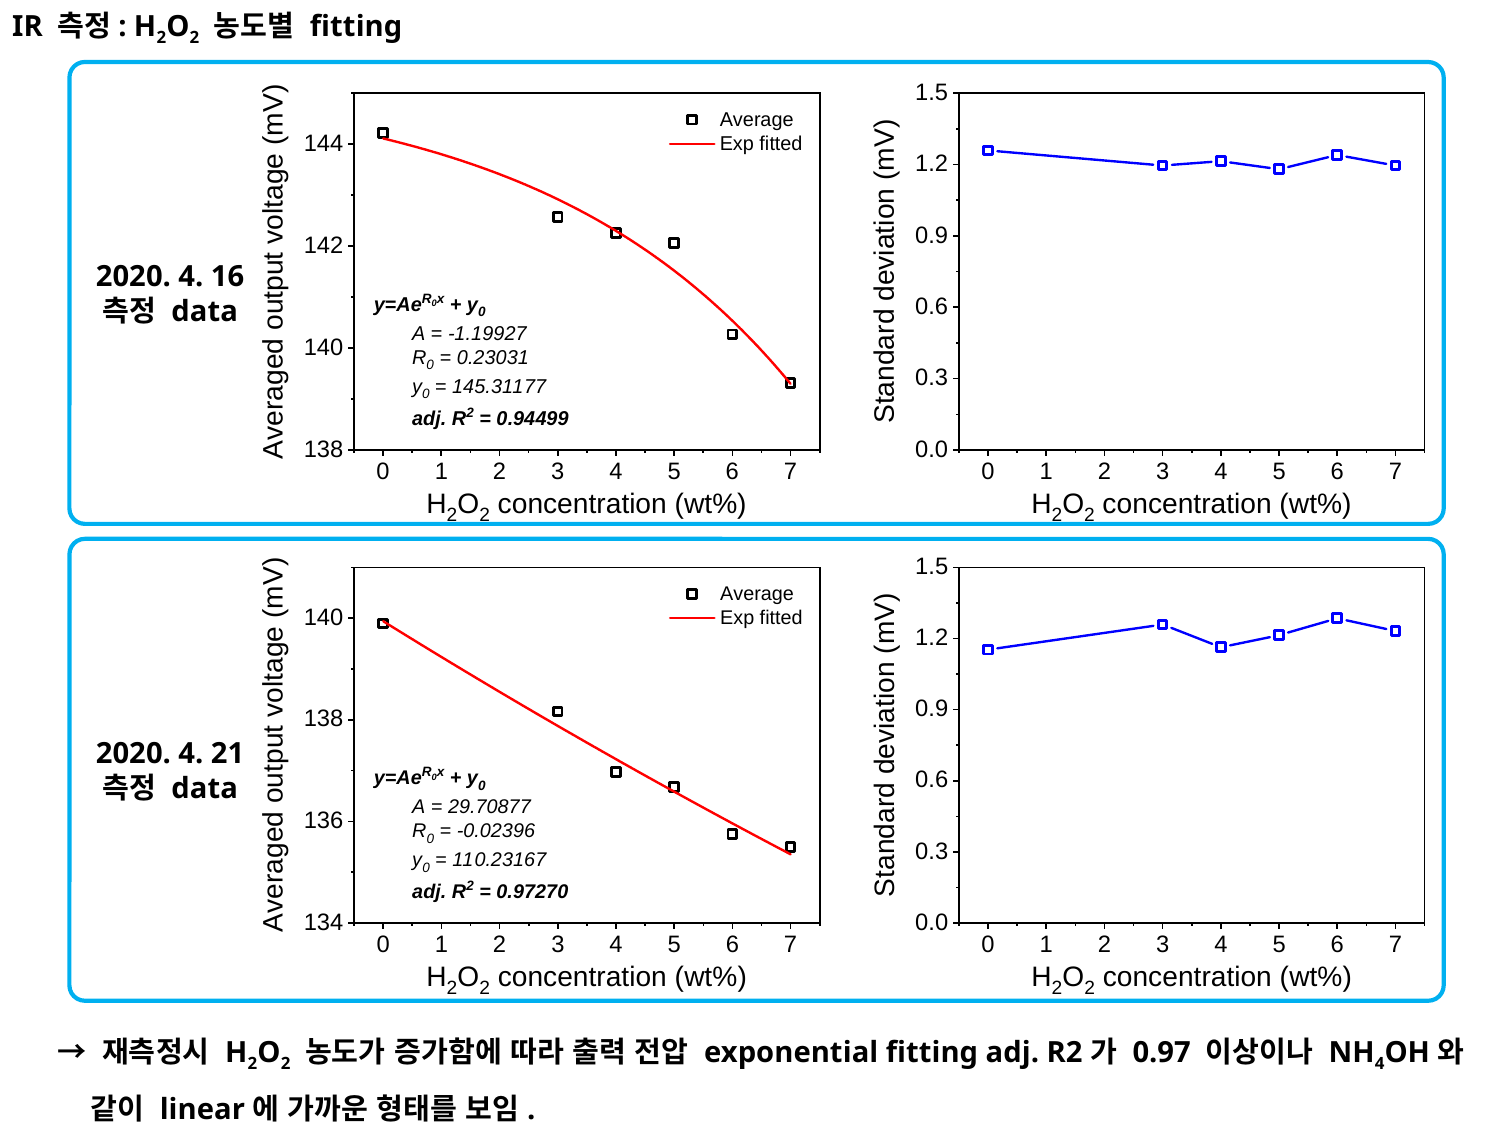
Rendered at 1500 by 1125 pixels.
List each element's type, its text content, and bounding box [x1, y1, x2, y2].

text_box IR 측정: H2O2 농도별 fitting [0, 0, 418, 55]
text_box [251, 73, 843, 526]
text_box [251, 547, 843, 1000]
text_box [67, 59, 1445, 526]
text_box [855, 547, 1447, 1000]
text_box 2020. 4. 21 측정 data [80, 726, 245, 812]
text_box [67, 536, 1445, 1003]
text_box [855, 73, 1447, 526]
text_box → 재측정시 H2O2 농도가 증가함에 따라 출력 전압 exponential fitting adj. R2가 0.97 이상이나 NH4OH와 같이 linear에 가까운 형태를 보임. [42, 1005, 1480, 1125]
